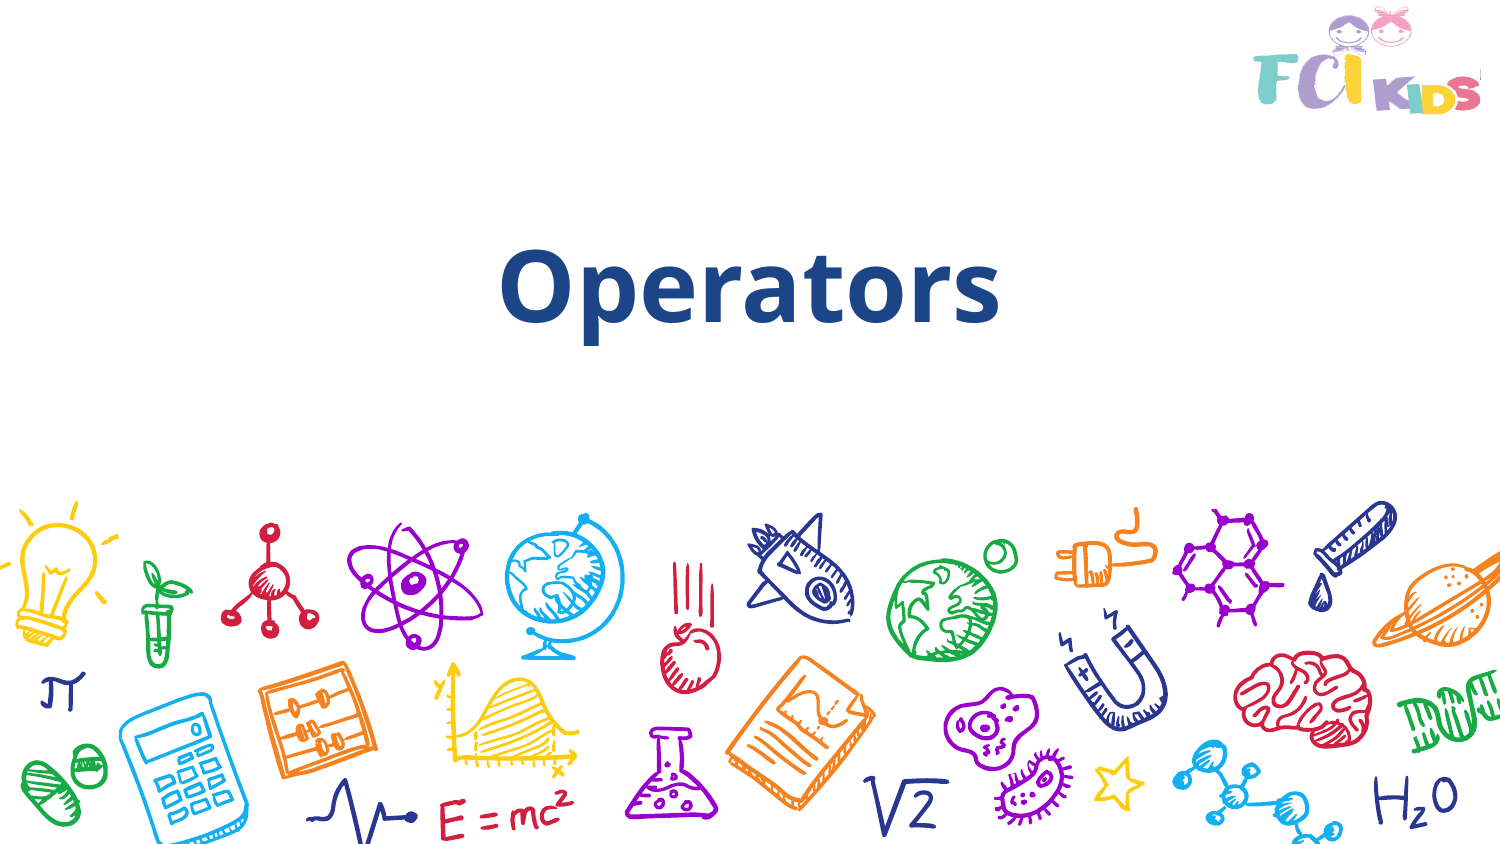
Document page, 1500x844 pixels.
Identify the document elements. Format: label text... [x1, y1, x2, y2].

picture [1253, 6, 1481, 117]
title Operators [37, 187, 1463, 378]
